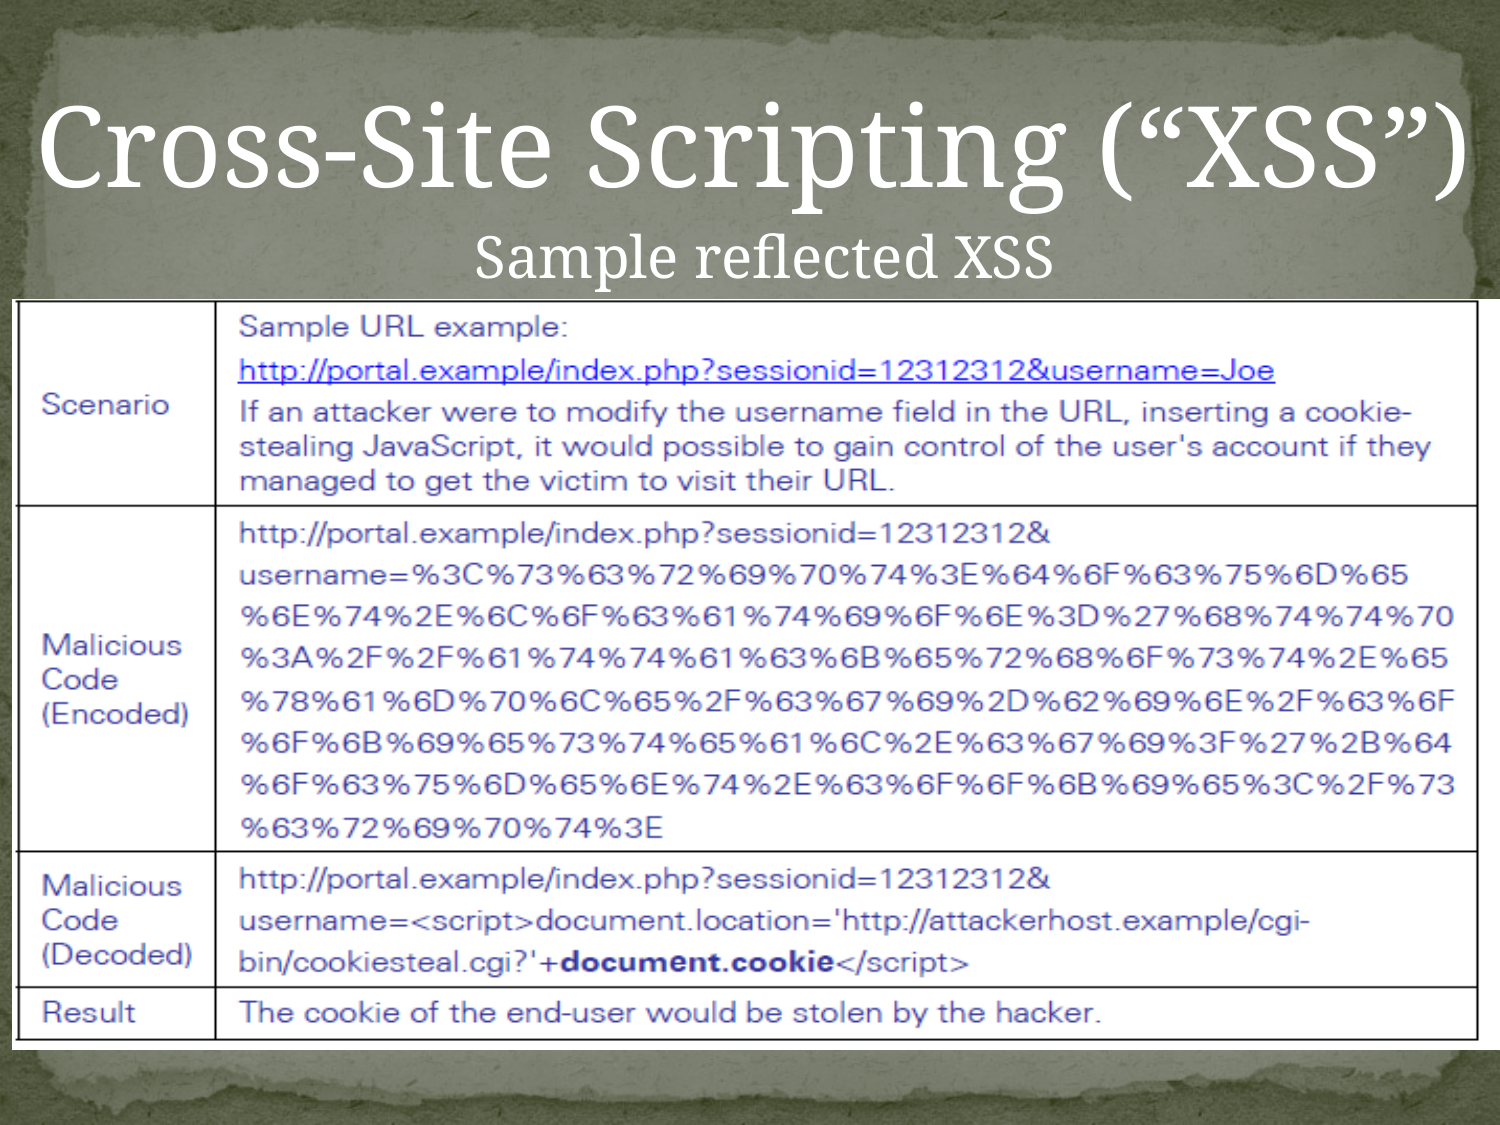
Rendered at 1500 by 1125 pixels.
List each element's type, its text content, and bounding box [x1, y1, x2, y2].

text_box Cross-Site Scripting (“XSS”) [20, 0, 1488, 218]
picture [12, 299, 1500, 1050]
text_box Sample reflected XSS [459, 212, 1071, 289]
